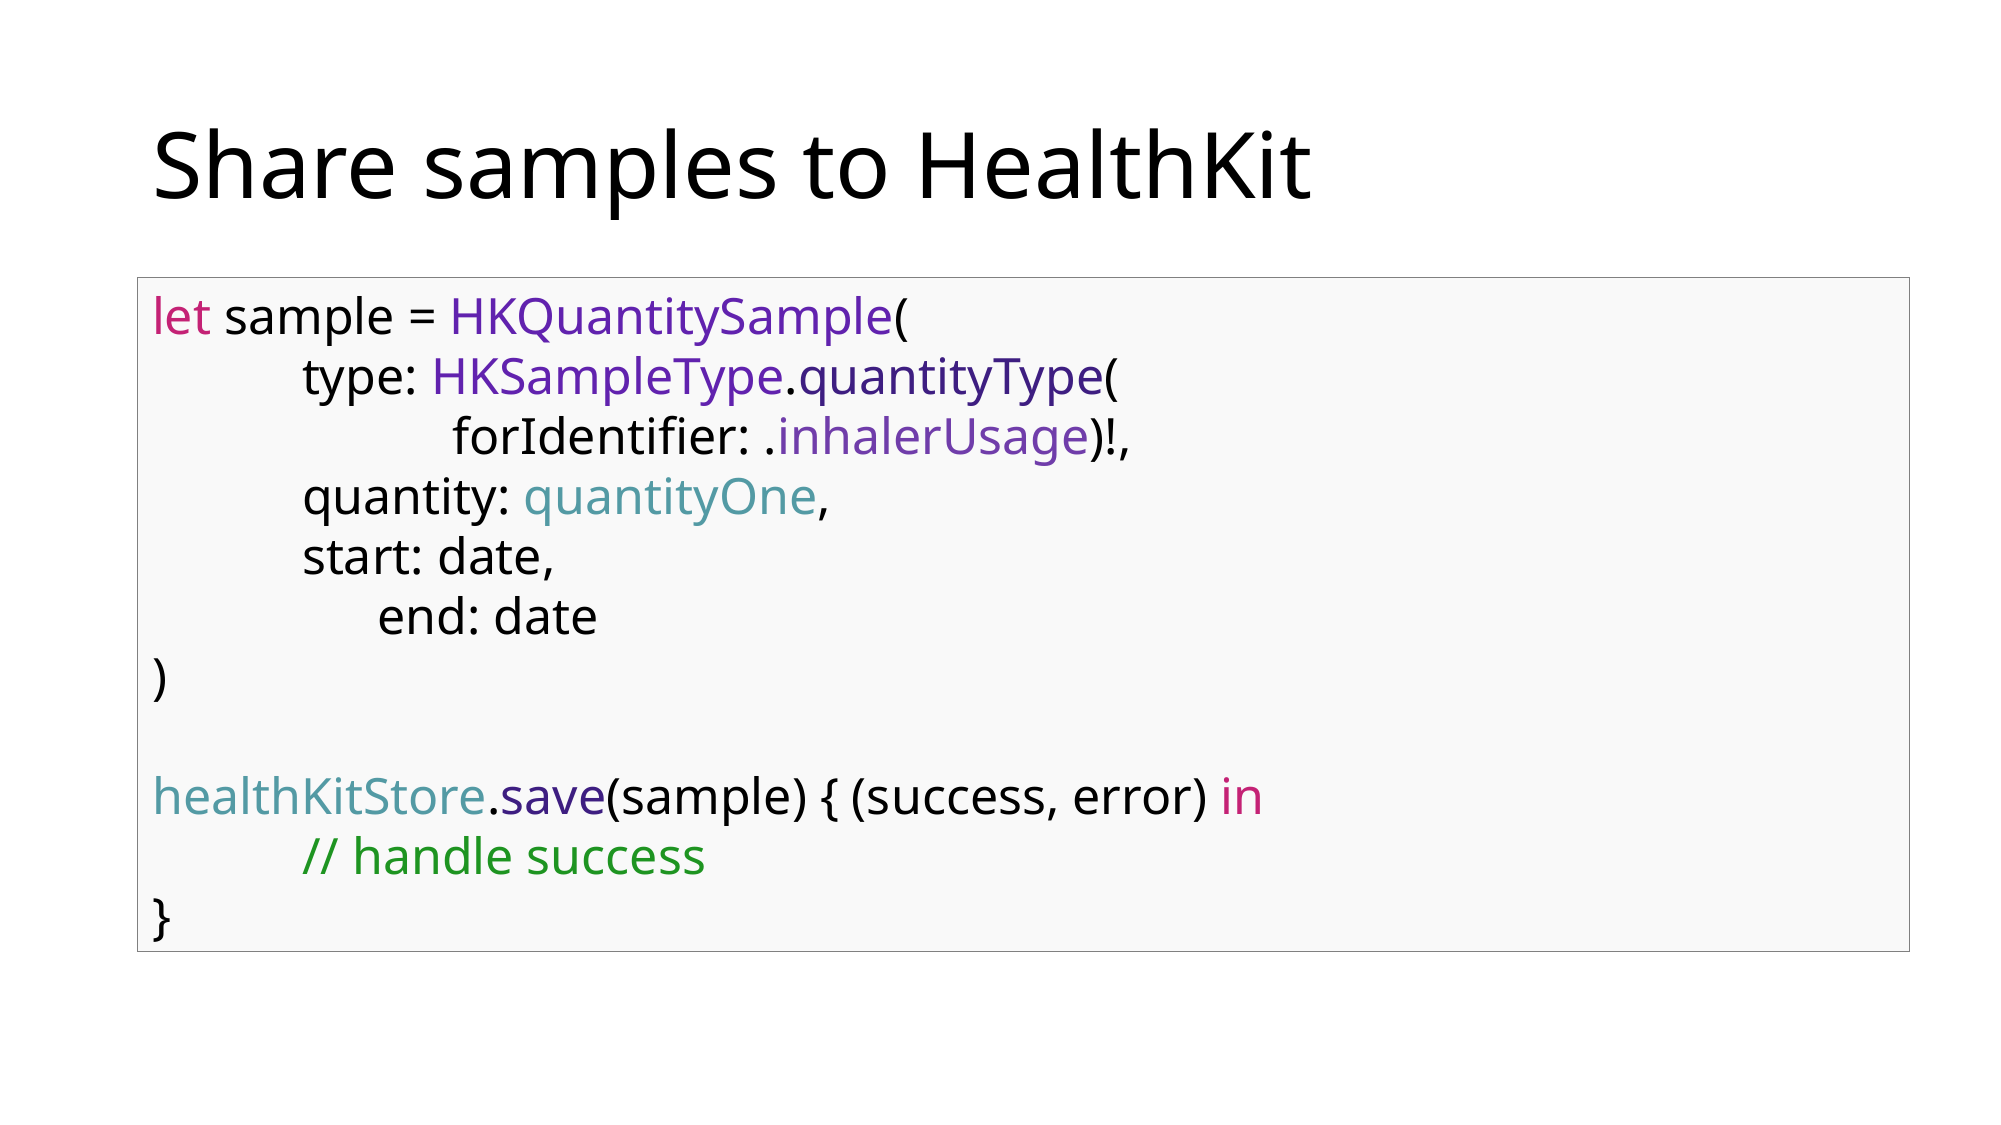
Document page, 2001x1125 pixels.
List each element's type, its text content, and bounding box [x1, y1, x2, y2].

title Share samples to HealthKit [137, 59, 1863, 277]
text_box let sample = HKQuantitySample( type: HKSampleType.quantityType( forIdentifier: .inhalerUsage)!, quantity: quantityOne, start: date, end: date ) healthKitStore.save(sample) { (success, error) in // handle success } [137, 277, 1910, 952]
